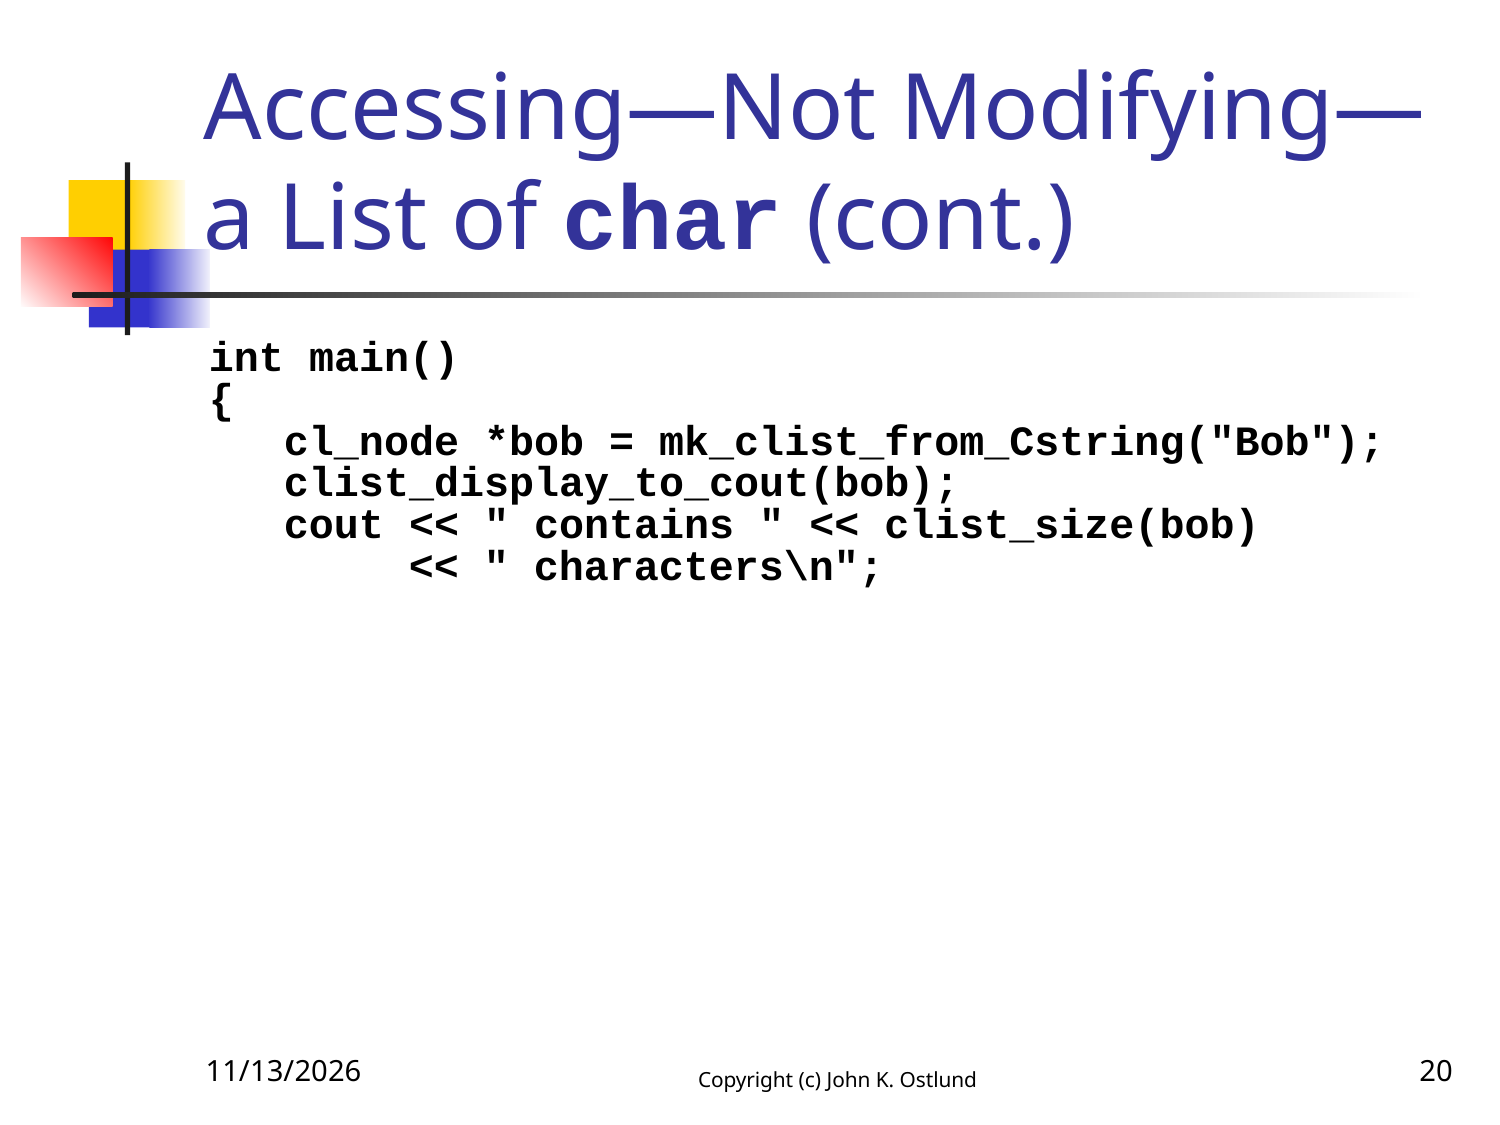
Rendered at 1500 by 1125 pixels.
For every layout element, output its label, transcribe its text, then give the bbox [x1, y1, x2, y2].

list int main() { cl_node *bob = mk_clist_from_Cstring("Bob"); clist_display_to_cout(bob); cout << " contains " << clist_size(bob) << " characters\n"; [193, 331, 1469, 1006]
title Accessing—Not Modifying—a List of char (cont.) [188, 35, 1468, 275]
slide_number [190, 1023, 504, 1100]
footer Copyright (c) John K. Ostlund [599, 1023, 1076, 1100]
slide_number 20 [1154, 1023, 1468, 1100]
